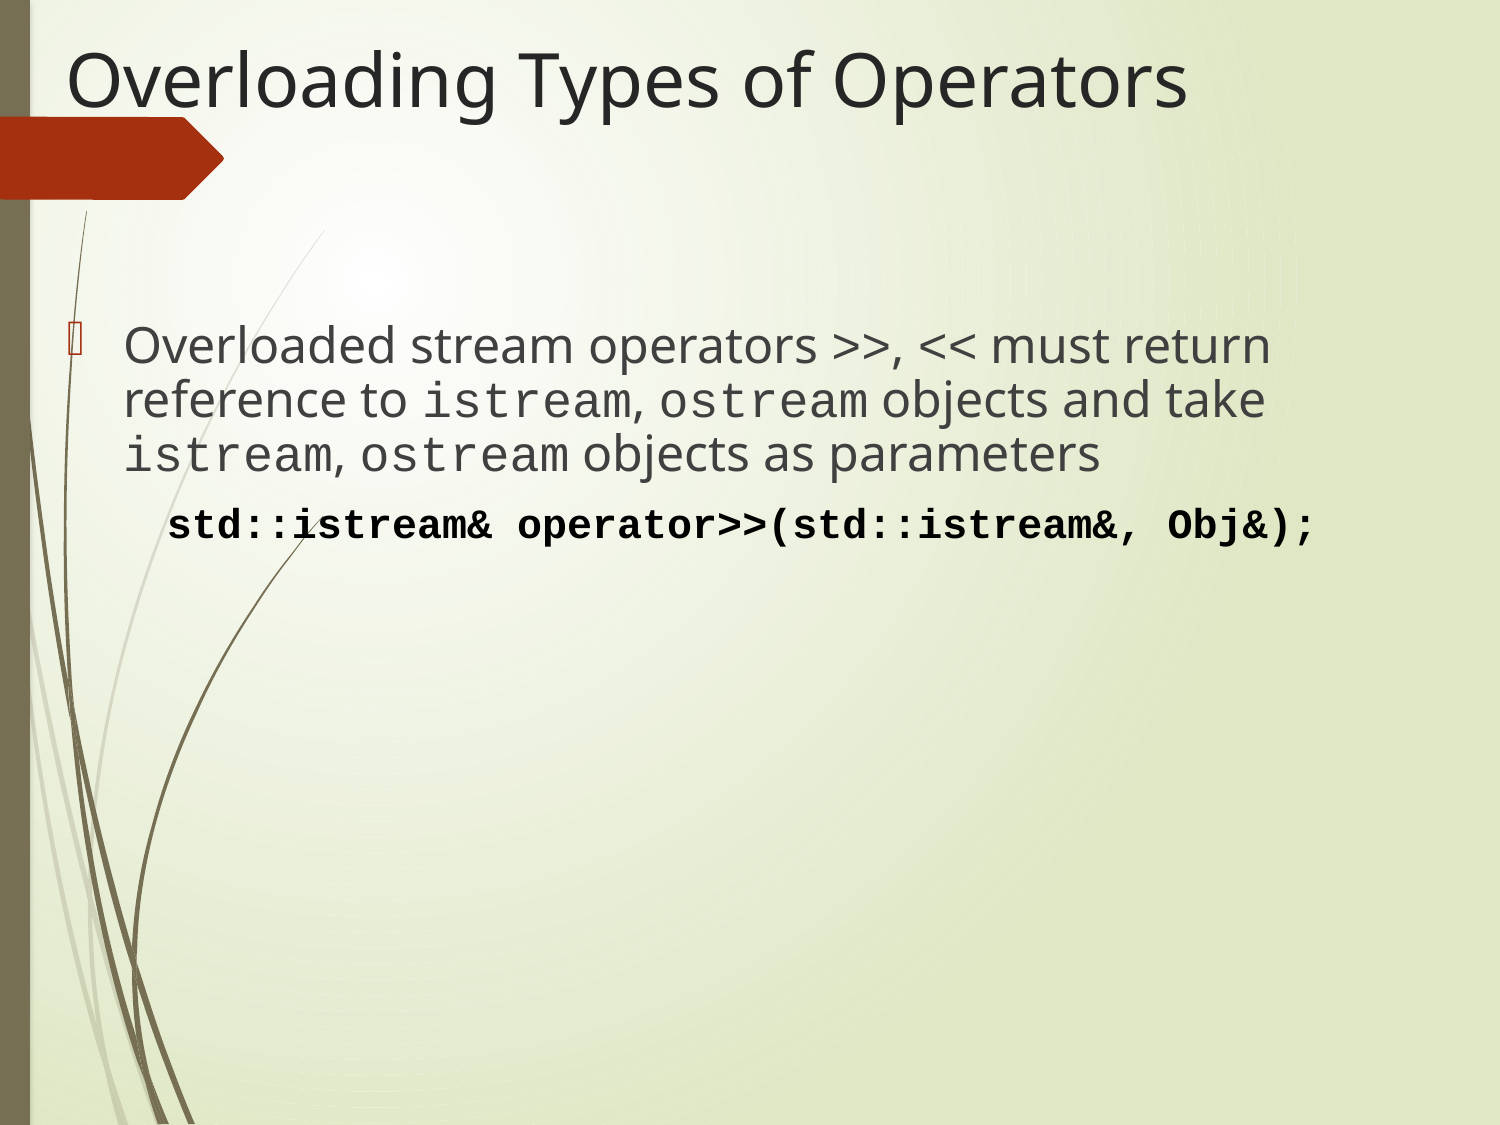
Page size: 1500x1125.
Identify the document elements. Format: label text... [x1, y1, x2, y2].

list Overloaded stream operators >>, << must return reference to istream, ostream objects and take istream, ostream objects as parameters std::istream& operator>>(std::istream&, Obj&); [51, 312, 1402, 1100]
title Overloading Types of Operators [50, 24, 1388, 213]
